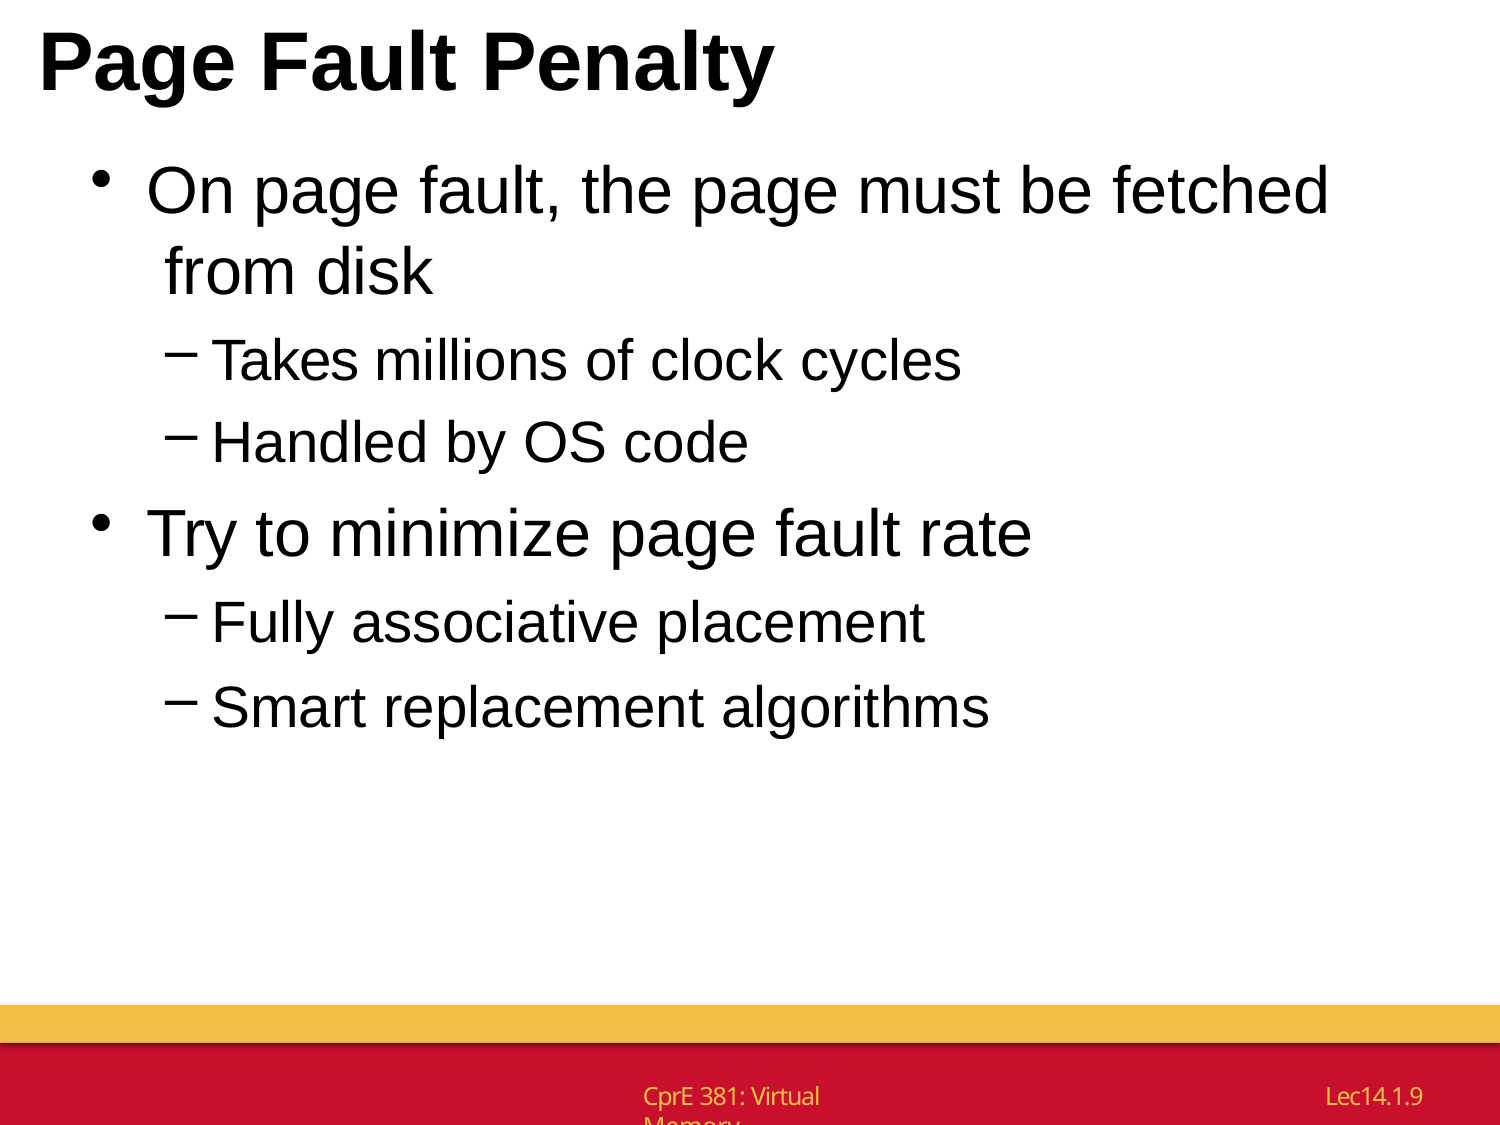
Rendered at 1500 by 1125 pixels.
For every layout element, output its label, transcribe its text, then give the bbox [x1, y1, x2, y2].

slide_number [1322, 1079, 1442, 1125]
picture [0, 1043, 1500, 1054]
title Page Fault Penalty [36, 4, 782, 195]
text_box On page fault, the page must be fetched from disk Takes millions of clock cycles Handled by OS code Try to minimize page fault rate Fully associative placement Smart replacement algorithms [87, 145, 1336, 740]
footer CprE 381: Virtual Memory [640, 1079, 910, 1125]
